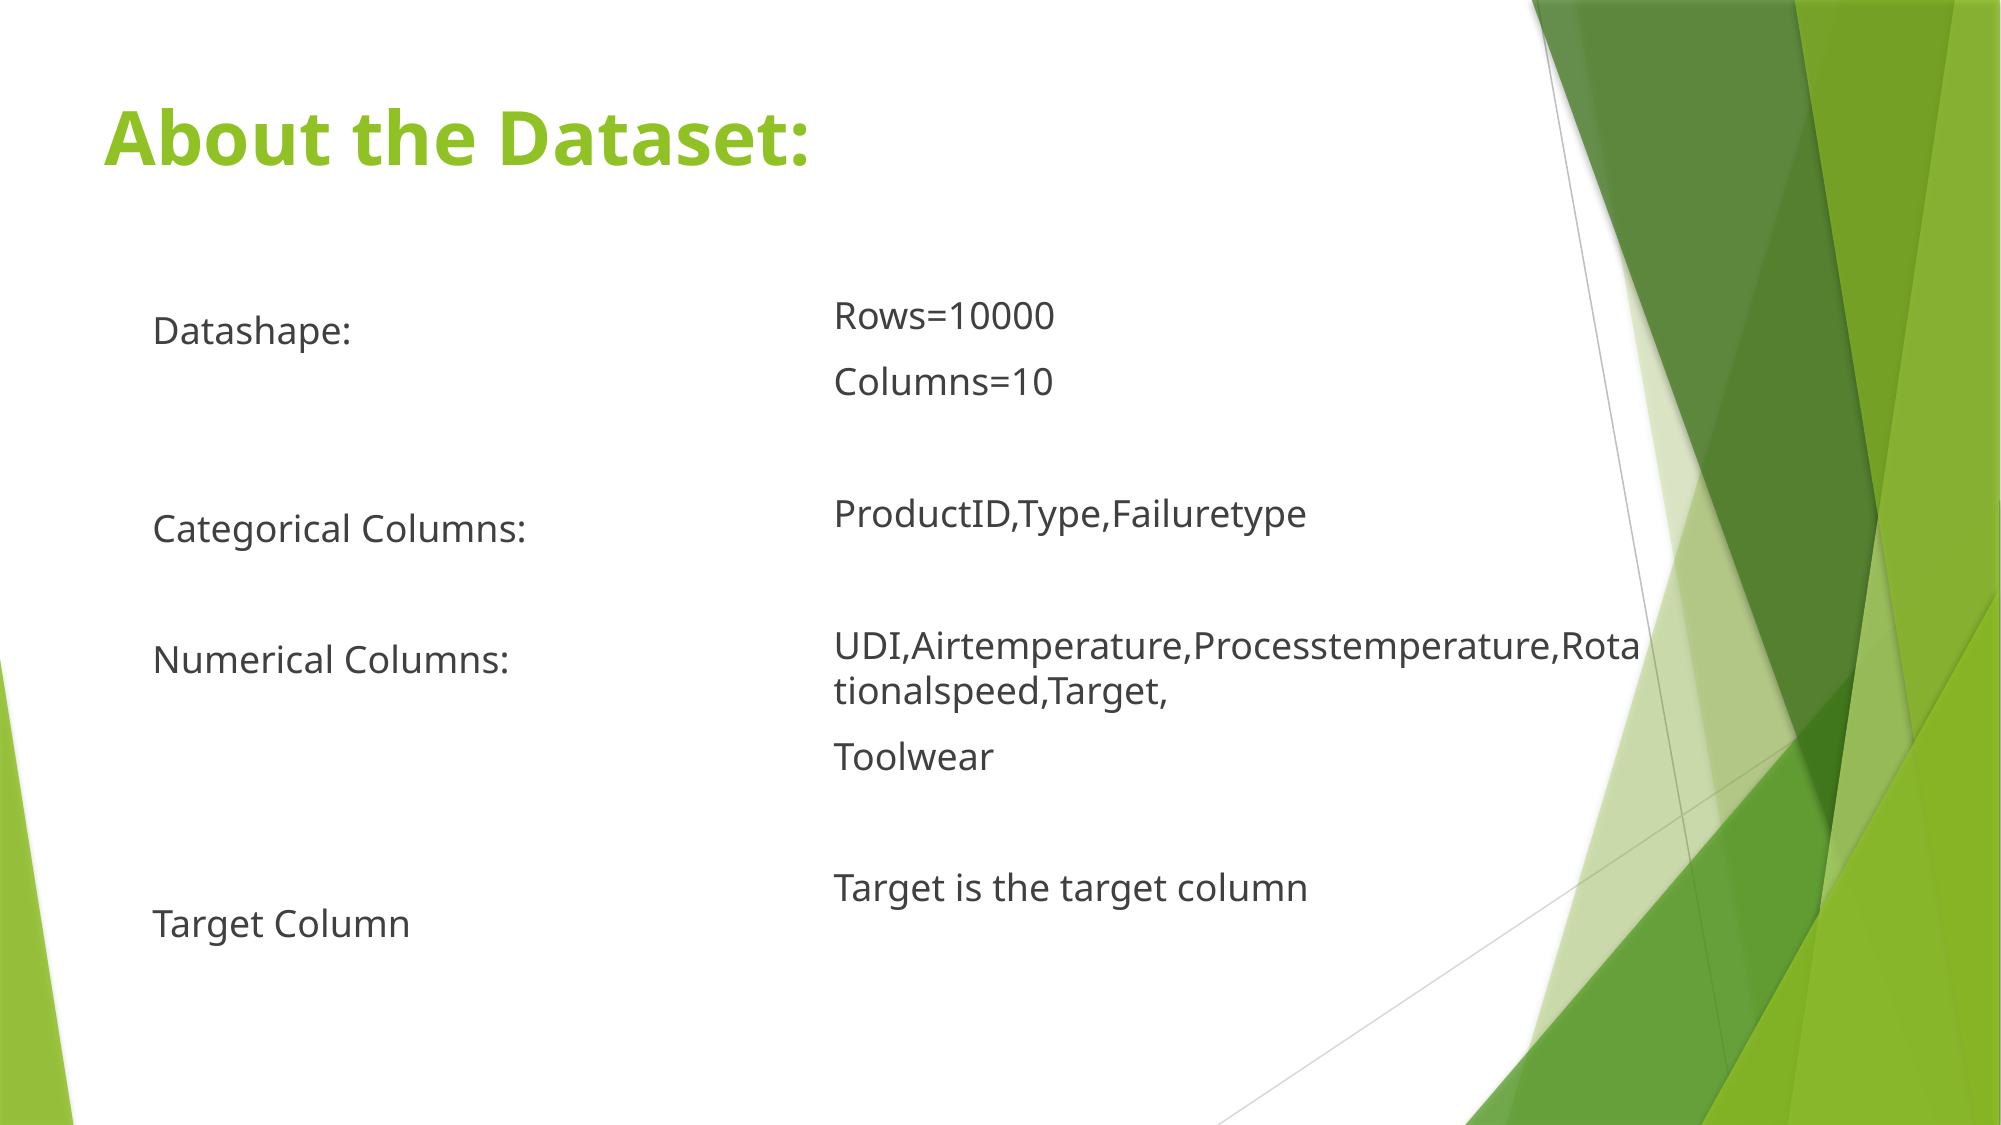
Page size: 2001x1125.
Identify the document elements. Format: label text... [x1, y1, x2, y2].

list Datashape: Categorical Columns: Numerical Columns: Target Column [137, 299, 988, 1109]
list Rows=10000 Columns=10 ProductID,Type,Failuretype UDI,Airtemperature,Processtemperature,Rotationalspeed,Target, Toolwear Target is the target column [818, 284, 1669, 1094]
title About the Dataset: [89, 82, 1500, 300]
